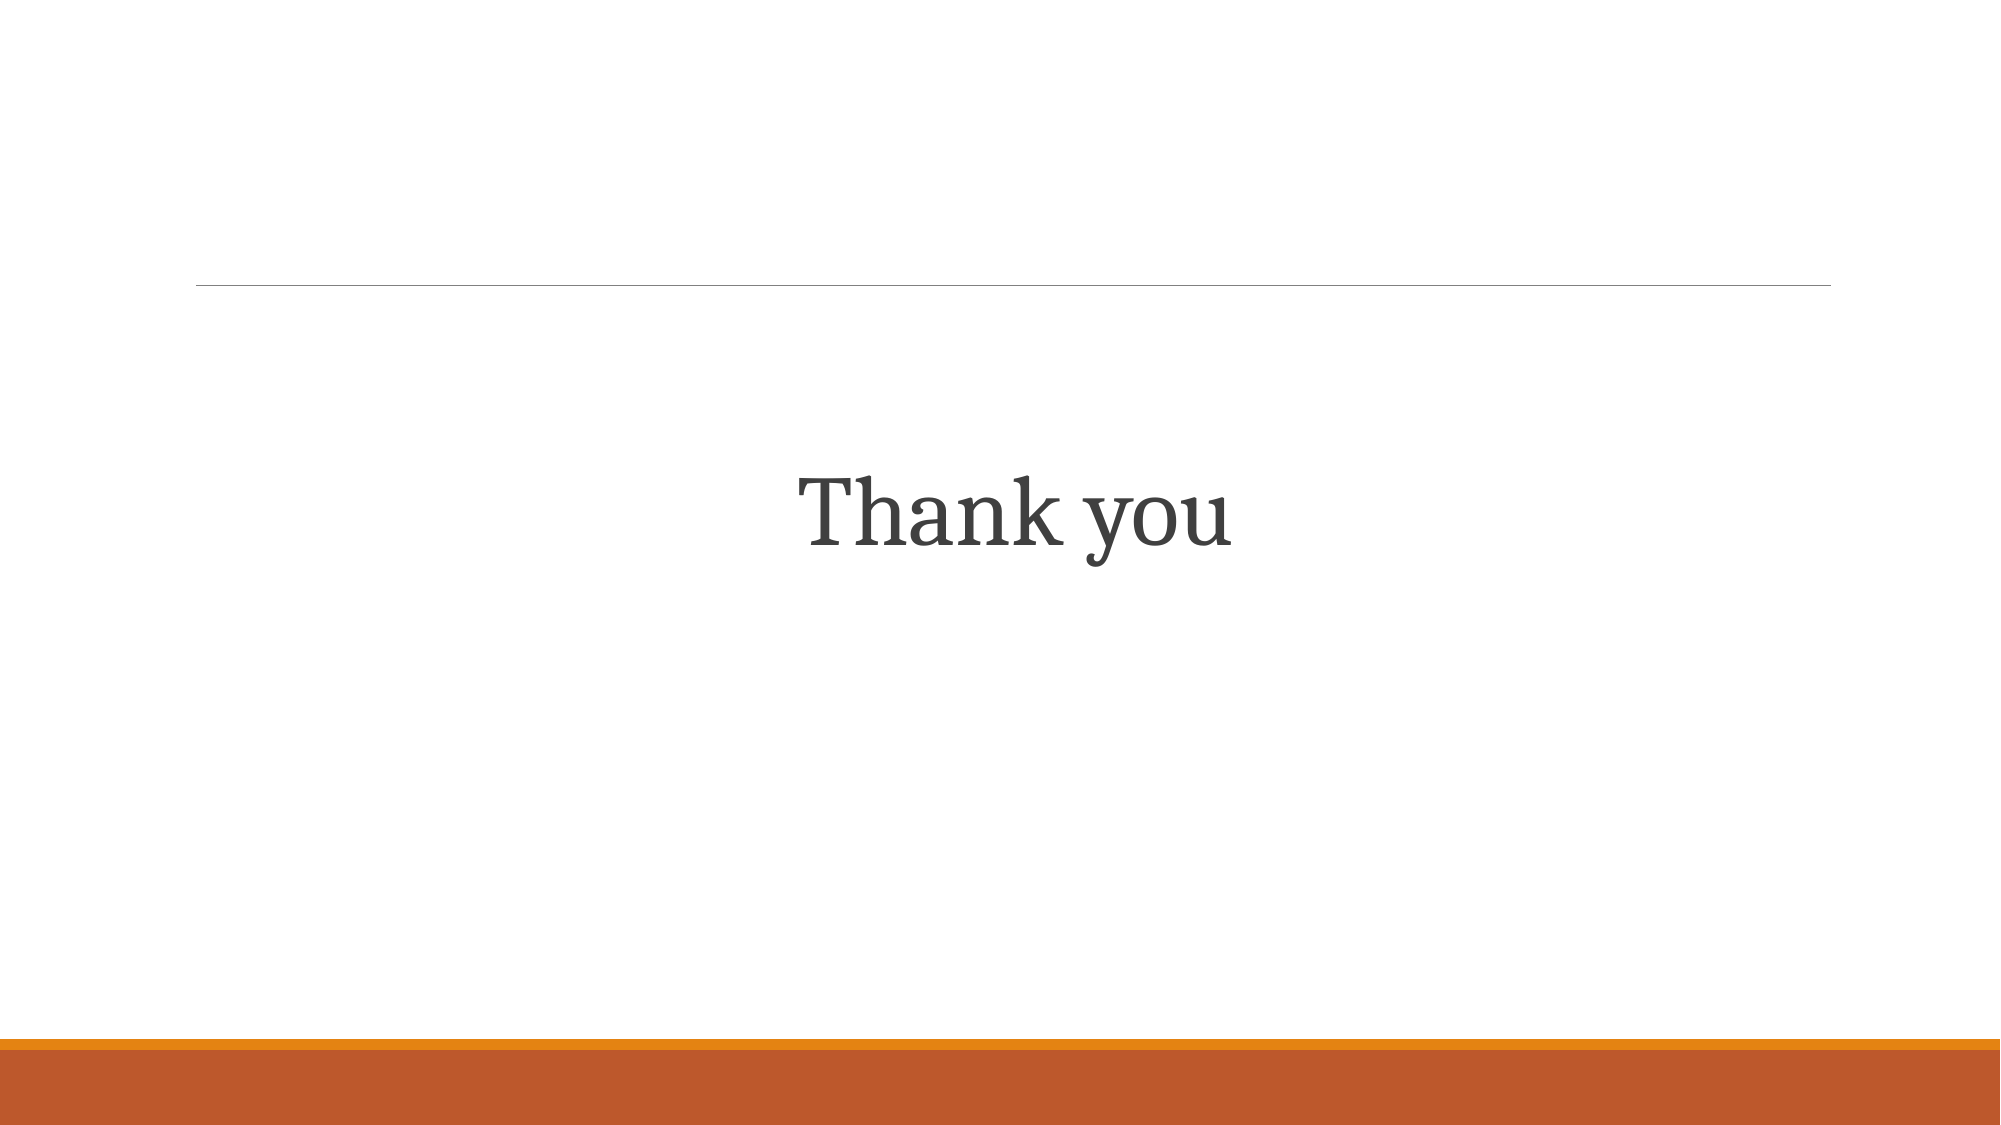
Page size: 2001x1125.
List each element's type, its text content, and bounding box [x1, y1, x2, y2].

list Thank you [180, 302, 1830, 963]
